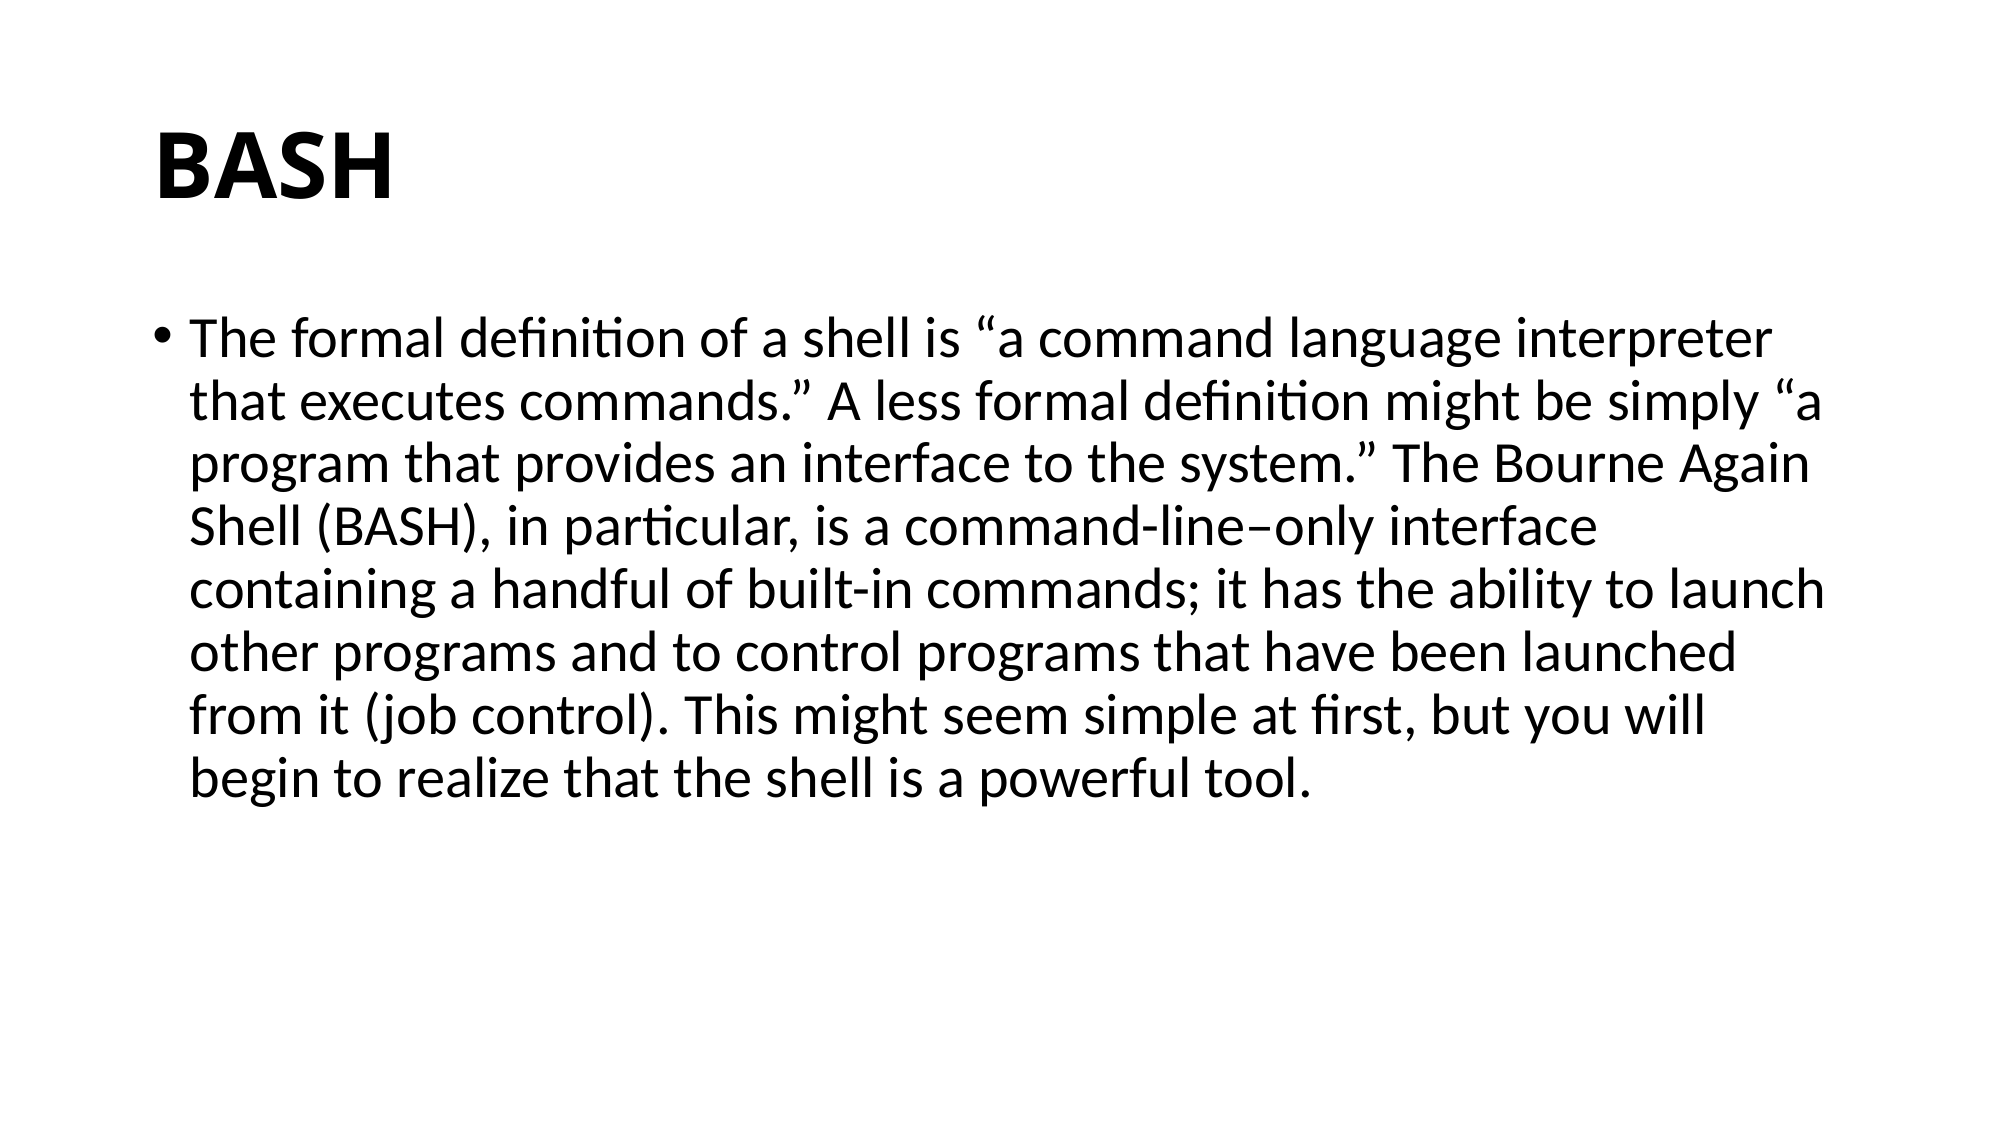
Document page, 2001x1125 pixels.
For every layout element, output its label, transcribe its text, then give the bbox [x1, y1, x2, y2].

title BASH [137, 59, 1863, 278]
list The formal definition of a shell is “a command language interpreter that executes commands.” A less formal definition might be simply “a program that provides an interface to the system.” The Bourne Again Shell (BASH), in particular, is a command-line–only interface containing a handful of built-in commands; it has the ability to launch other programs and to control programs that have been launched from it (job control). This might seem simple at first, but you will begin to realize that the shell is a powerful tool. [137, 299, 1863, 1014]
